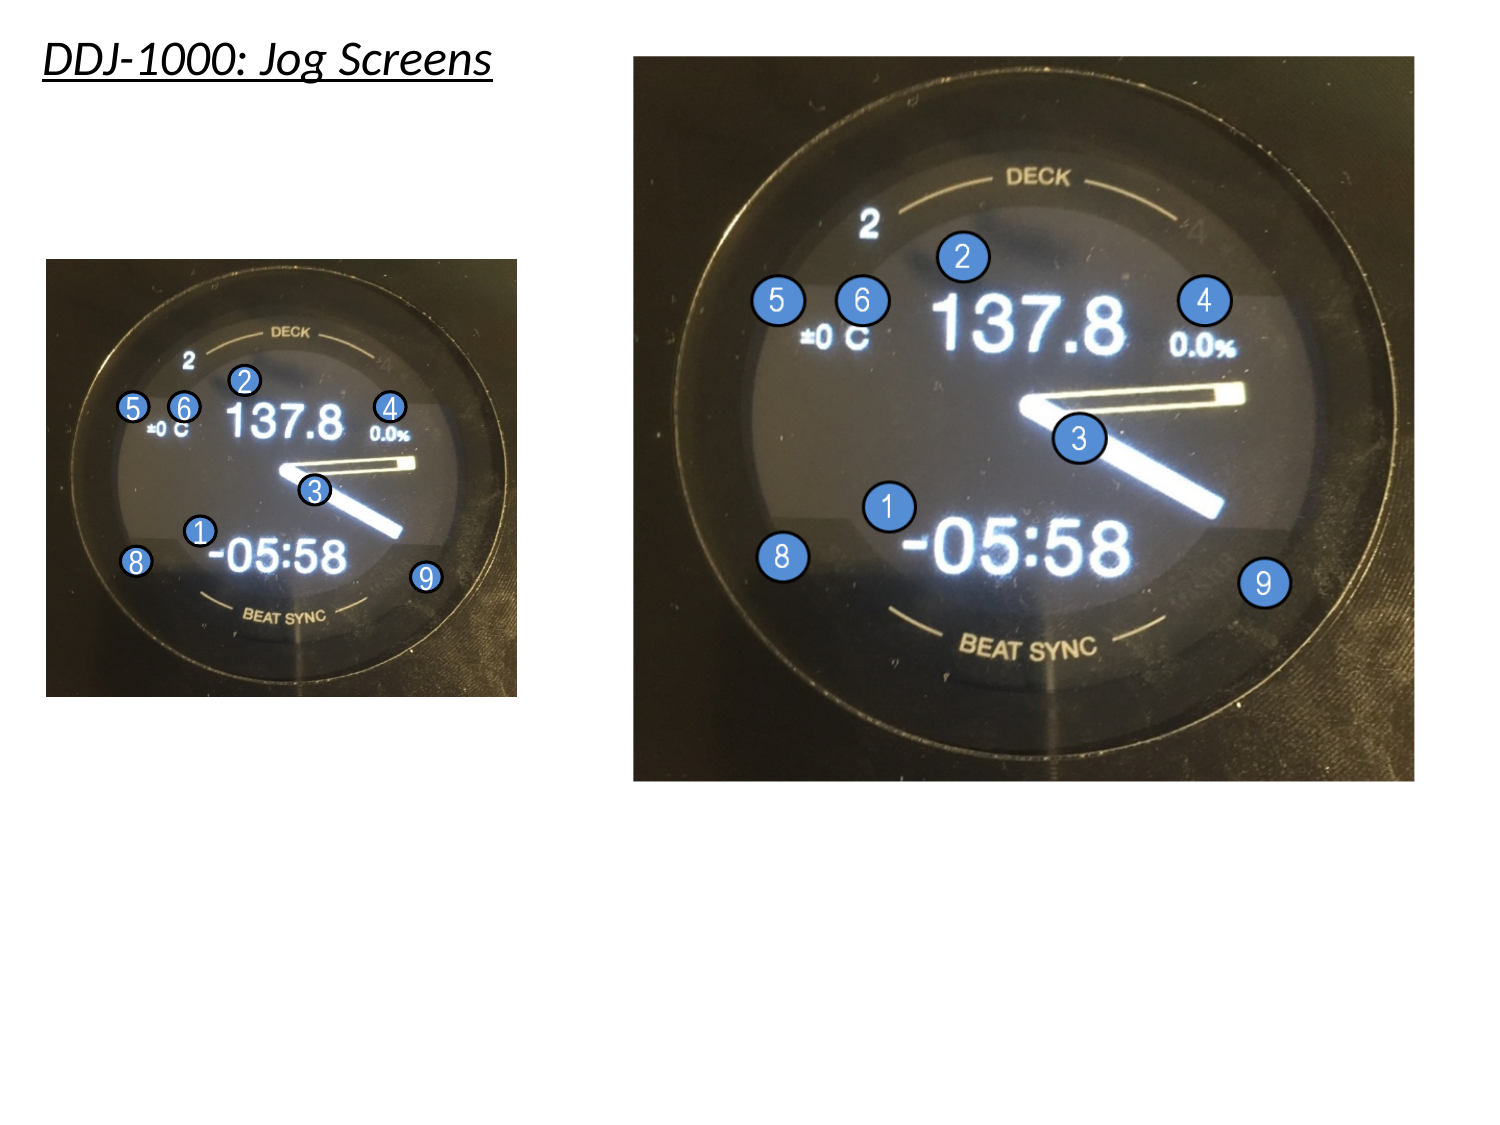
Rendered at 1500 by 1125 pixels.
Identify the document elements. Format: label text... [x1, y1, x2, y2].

text_box DDJ-1000: Jog Screens [27, 18, 508, 93]
picture [624, 49, 1429, 795]
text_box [46, 259, 518, 698]
